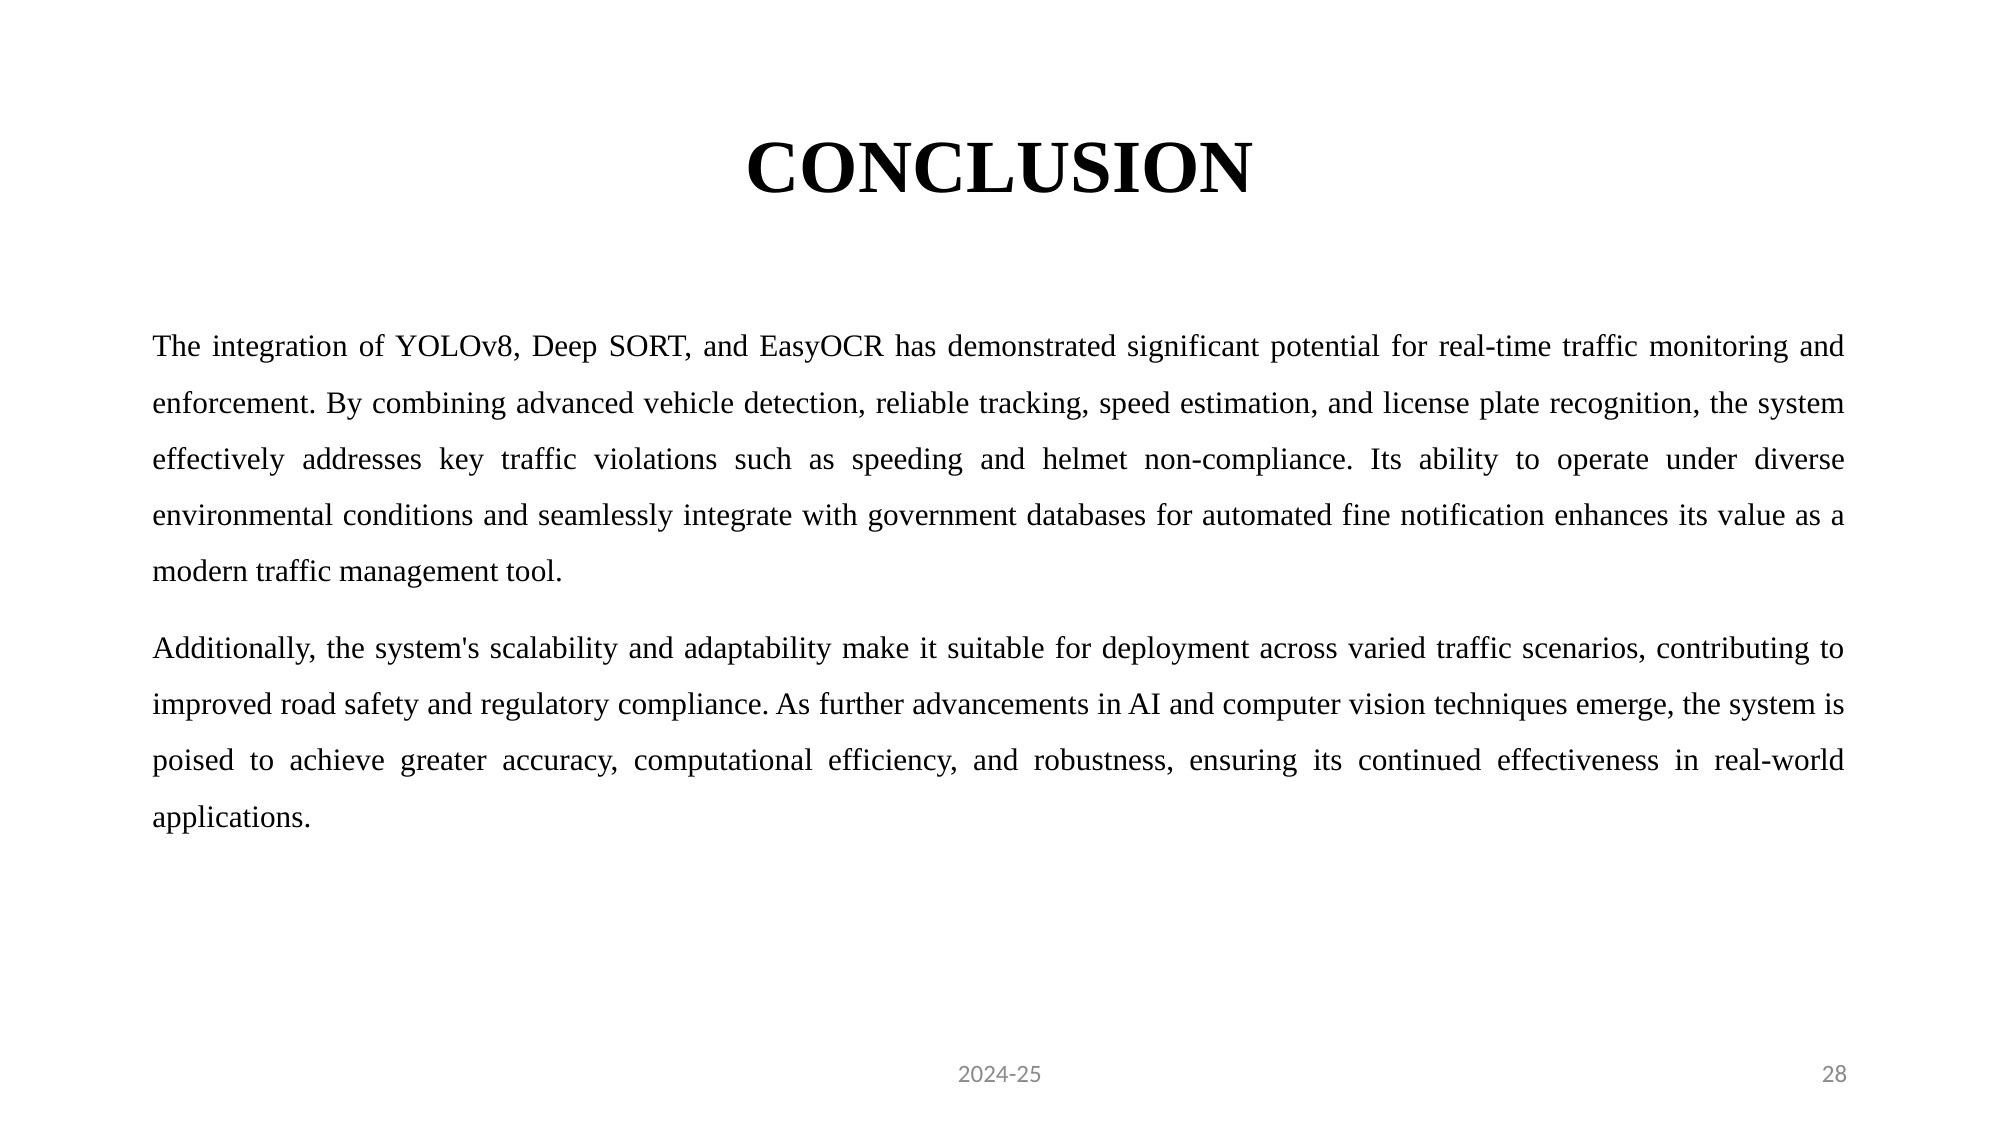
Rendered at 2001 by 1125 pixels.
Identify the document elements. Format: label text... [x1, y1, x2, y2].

list The integration of YOLOv8, Deep SORT, and EasyOCR has demonstrated significant potential for real-time traffic monitoring and enforcement. By combining advanced vehicle detection, reliable tracking, speed estimation, and license plate recognition, the system effectively addresses key traffic violations such as speeding and helmet non-compliance. Its ability to operate under diverse environmental conditions and seamlessly integrate with government databases for automated fine notification enhances its value as a modern traffic management tool. Additionally, the system's scalability and adaptability make it suitable for deployment across varied traffic scenarios, contributing to improved road safety and regulatory compliance. As further advancements in AI and computer vision techniques emerge, the system is poised to achieve greater accuracy, computational efficiency, and robustness, ensuring its continued effectiveness in real-world applications. [137, 299, 1863, 1014]
title CONCLUSION [137, 59, 1863, 278]
slide_number 28 [1412, 1042, 1863, 1103]
footer 2024-25 [662, 1042, 1338, 1103]
